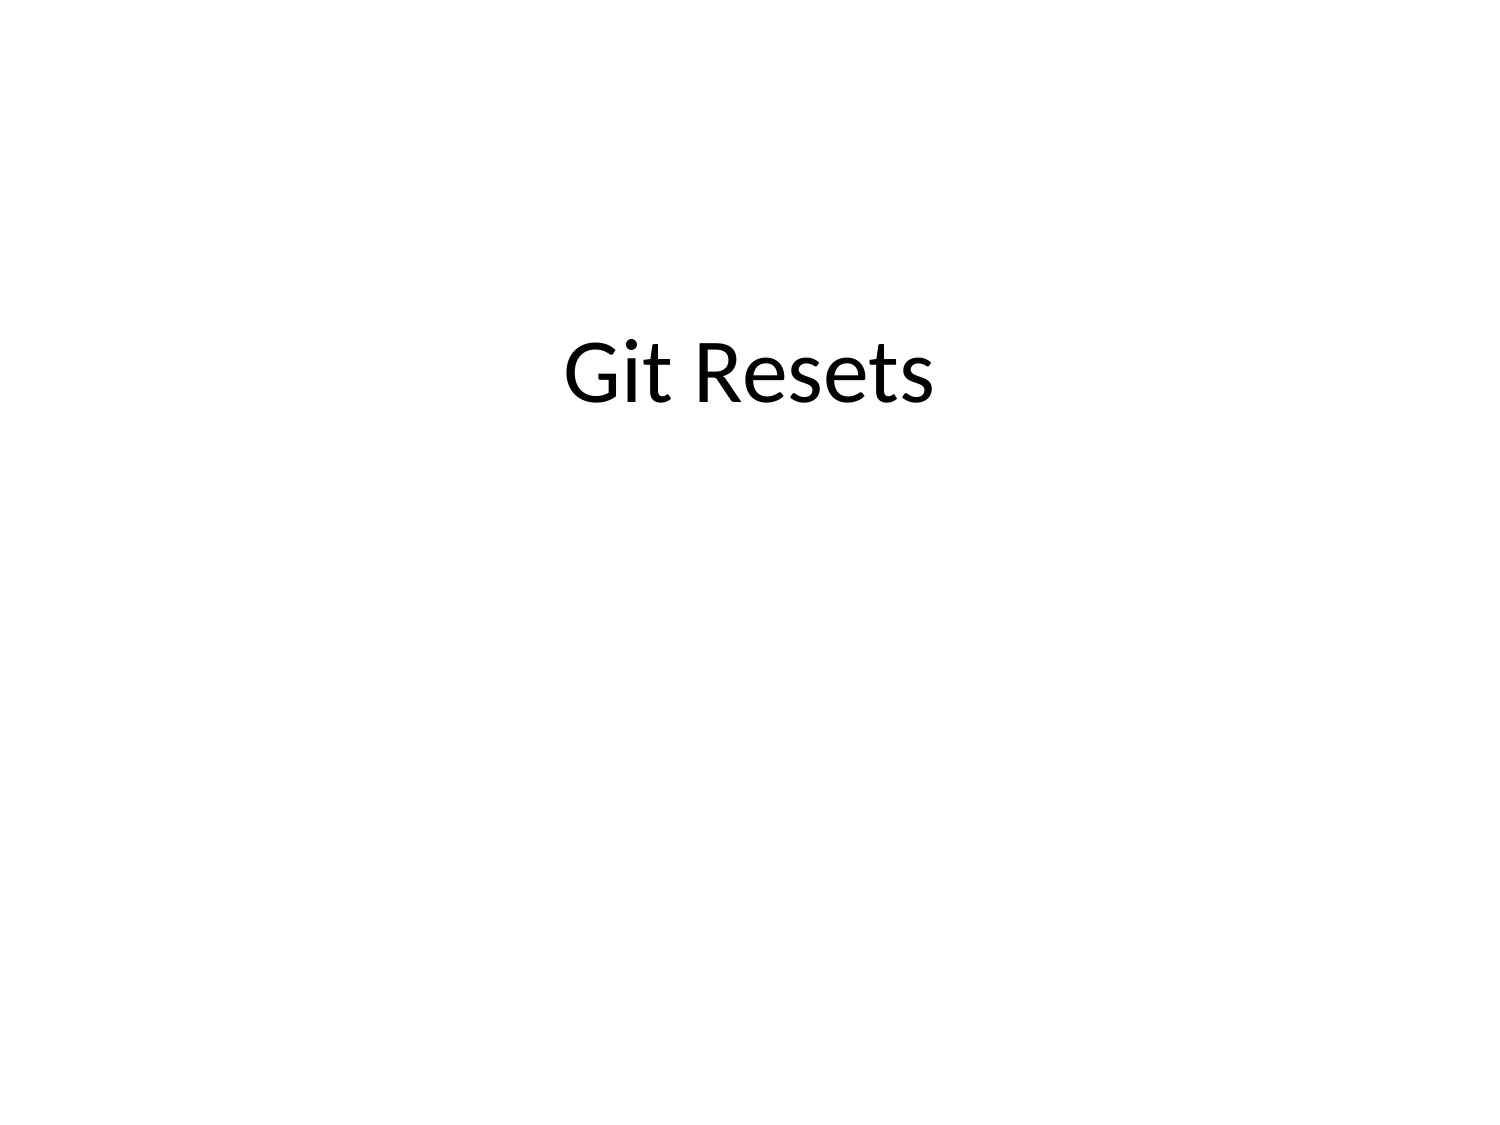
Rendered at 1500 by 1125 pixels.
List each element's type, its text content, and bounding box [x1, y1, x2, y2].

title Git Resets [75, 262, 1425, 469]
